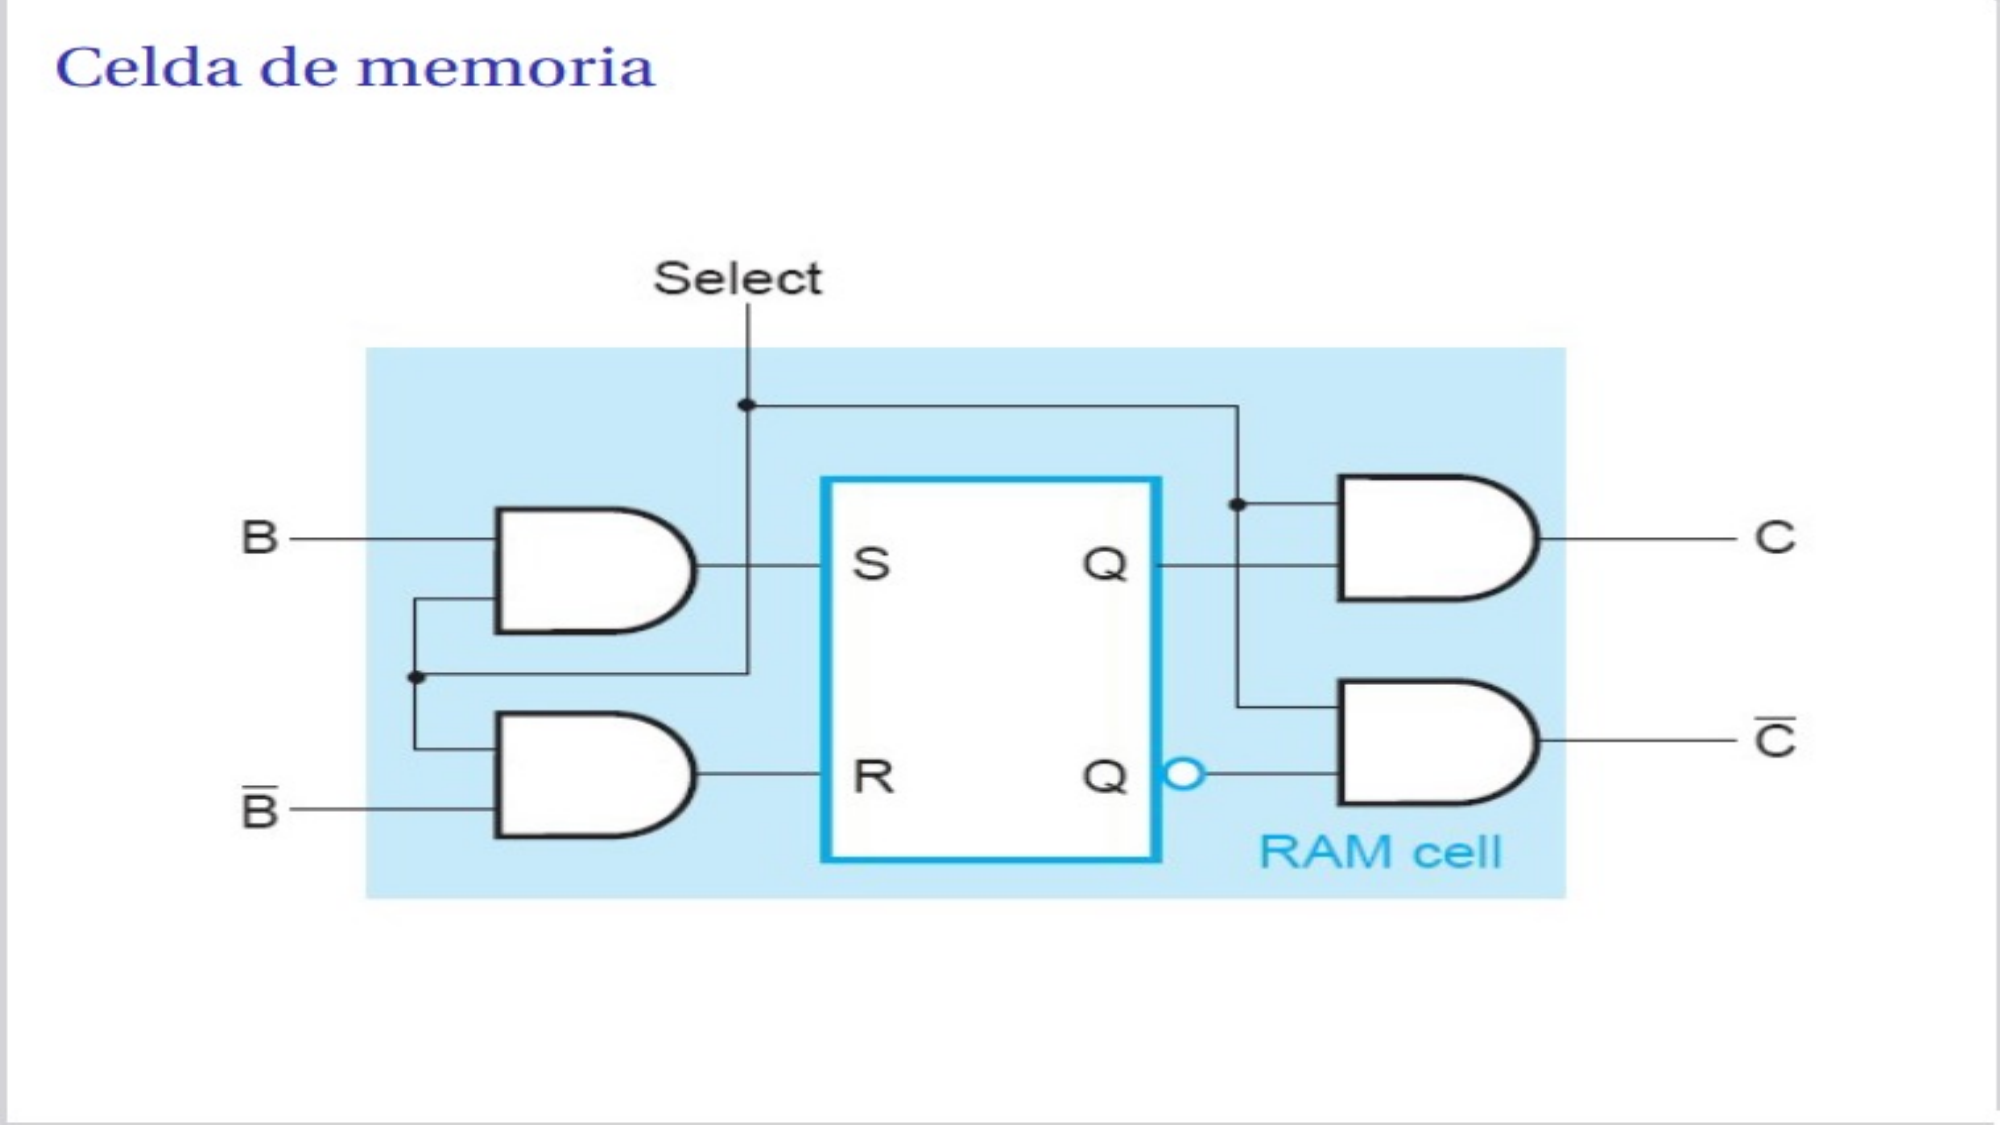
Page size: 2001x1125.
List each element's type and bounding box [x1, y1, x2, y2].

list [0, 0, 2000, 1125]
